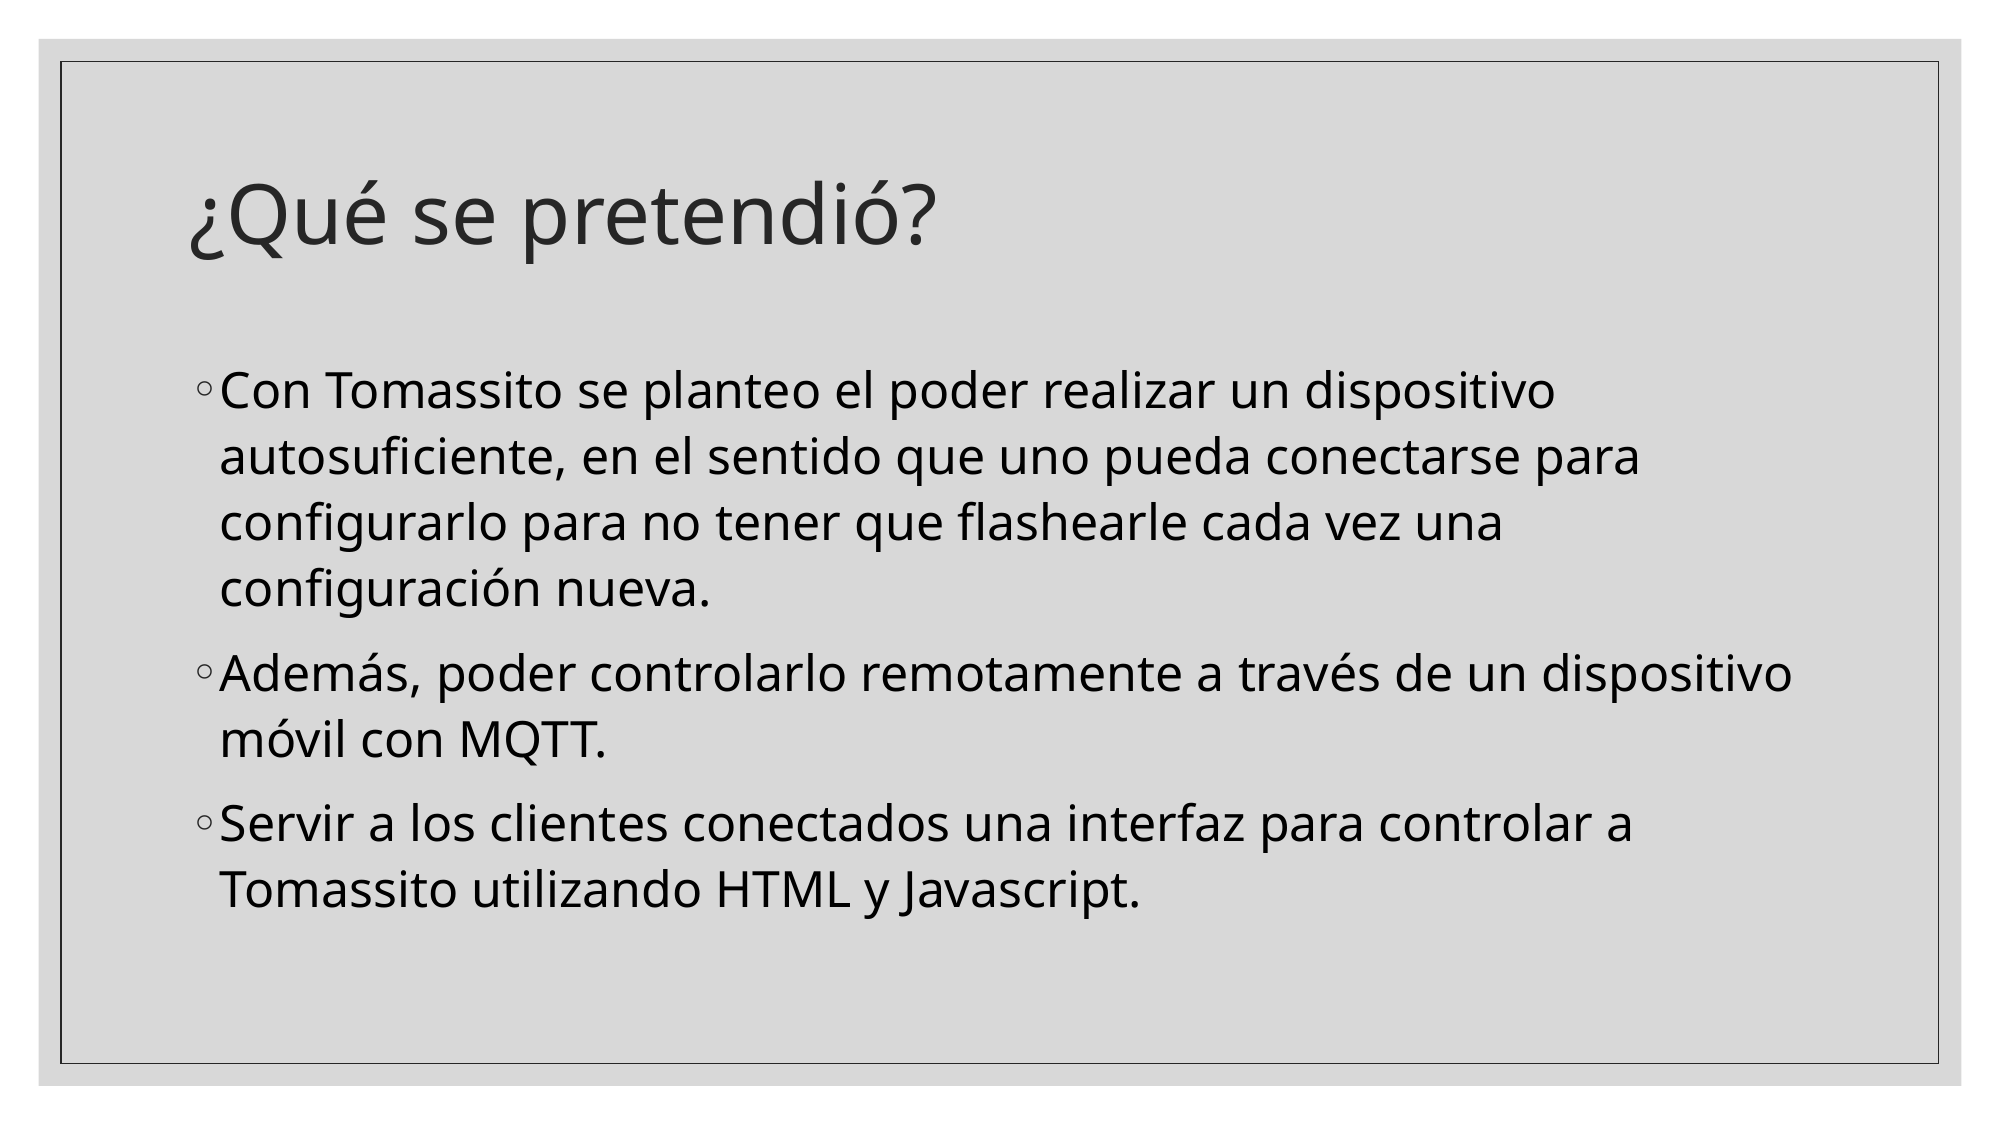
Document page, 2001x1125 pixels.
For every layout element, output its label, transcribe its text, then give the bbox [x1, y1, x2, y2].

title ¿Qué se pretendió? [174, 105, 1825, 331]
list Con Tomassito se planteo el poder realizar un dispositivo autosuficiente, en el sentido que uno pueda conectarse para configurarlo para no tener que flashearle cada vez una configuración nueva. Además, poder controlarlo remotamente a través de un dispositivo móvil con MQTT. Servir a los clientes conectados una interfaz para controlar a Tomassito utilizando HTML y Javascript. [174, 345, 1825, 977]
